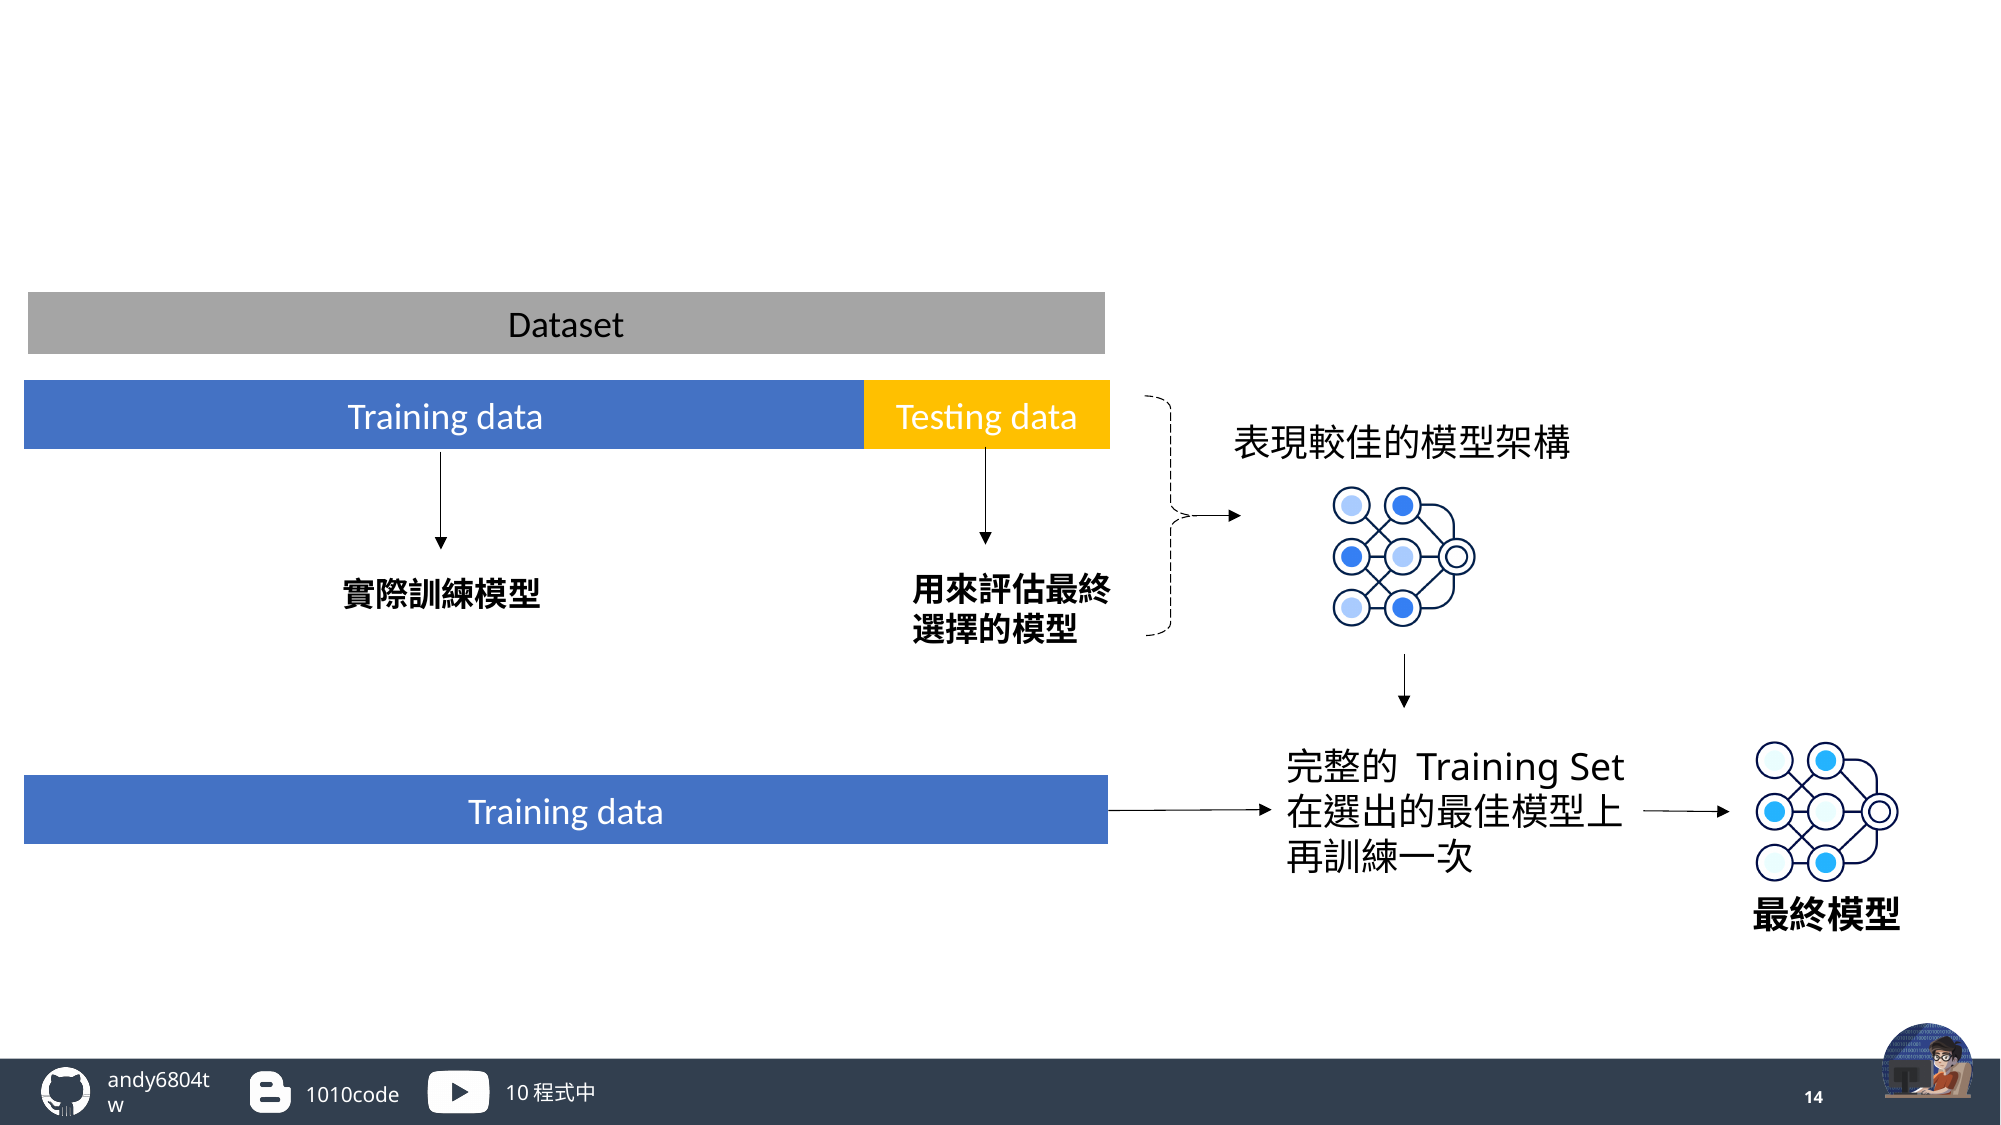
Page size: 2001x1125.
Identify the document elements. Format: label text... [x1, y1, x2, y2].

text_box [26, 290, 1109, 447]
picture [1306, 459, 1502, 654]
text_box 表現較佳的模型架構 [1218, 411, 1590, 472]
text_box Training data [25, 776, 1107, 843]
picture [1729, 714, 1925, 910]
picture [249, 1071, 291, 1113]
text_box [1144, 395, 1197, 637]
picture [415, 1065, 502, 1119]
text_box 用來評估最終 選擇的模型 [897, 560, 1127, 655]
text_box 完整的 Training Set 在選出的最佳模型上再訓練一次 [1271, 735, 1644, 886]
picture [1882, 1023, 1973, 1098]
text_box 實際訓練模型 [327, 565, 557, 620]
text_box 最終模型 [1729, 910, 1925, 943]
picture [34, 1060, 97, 1123]
